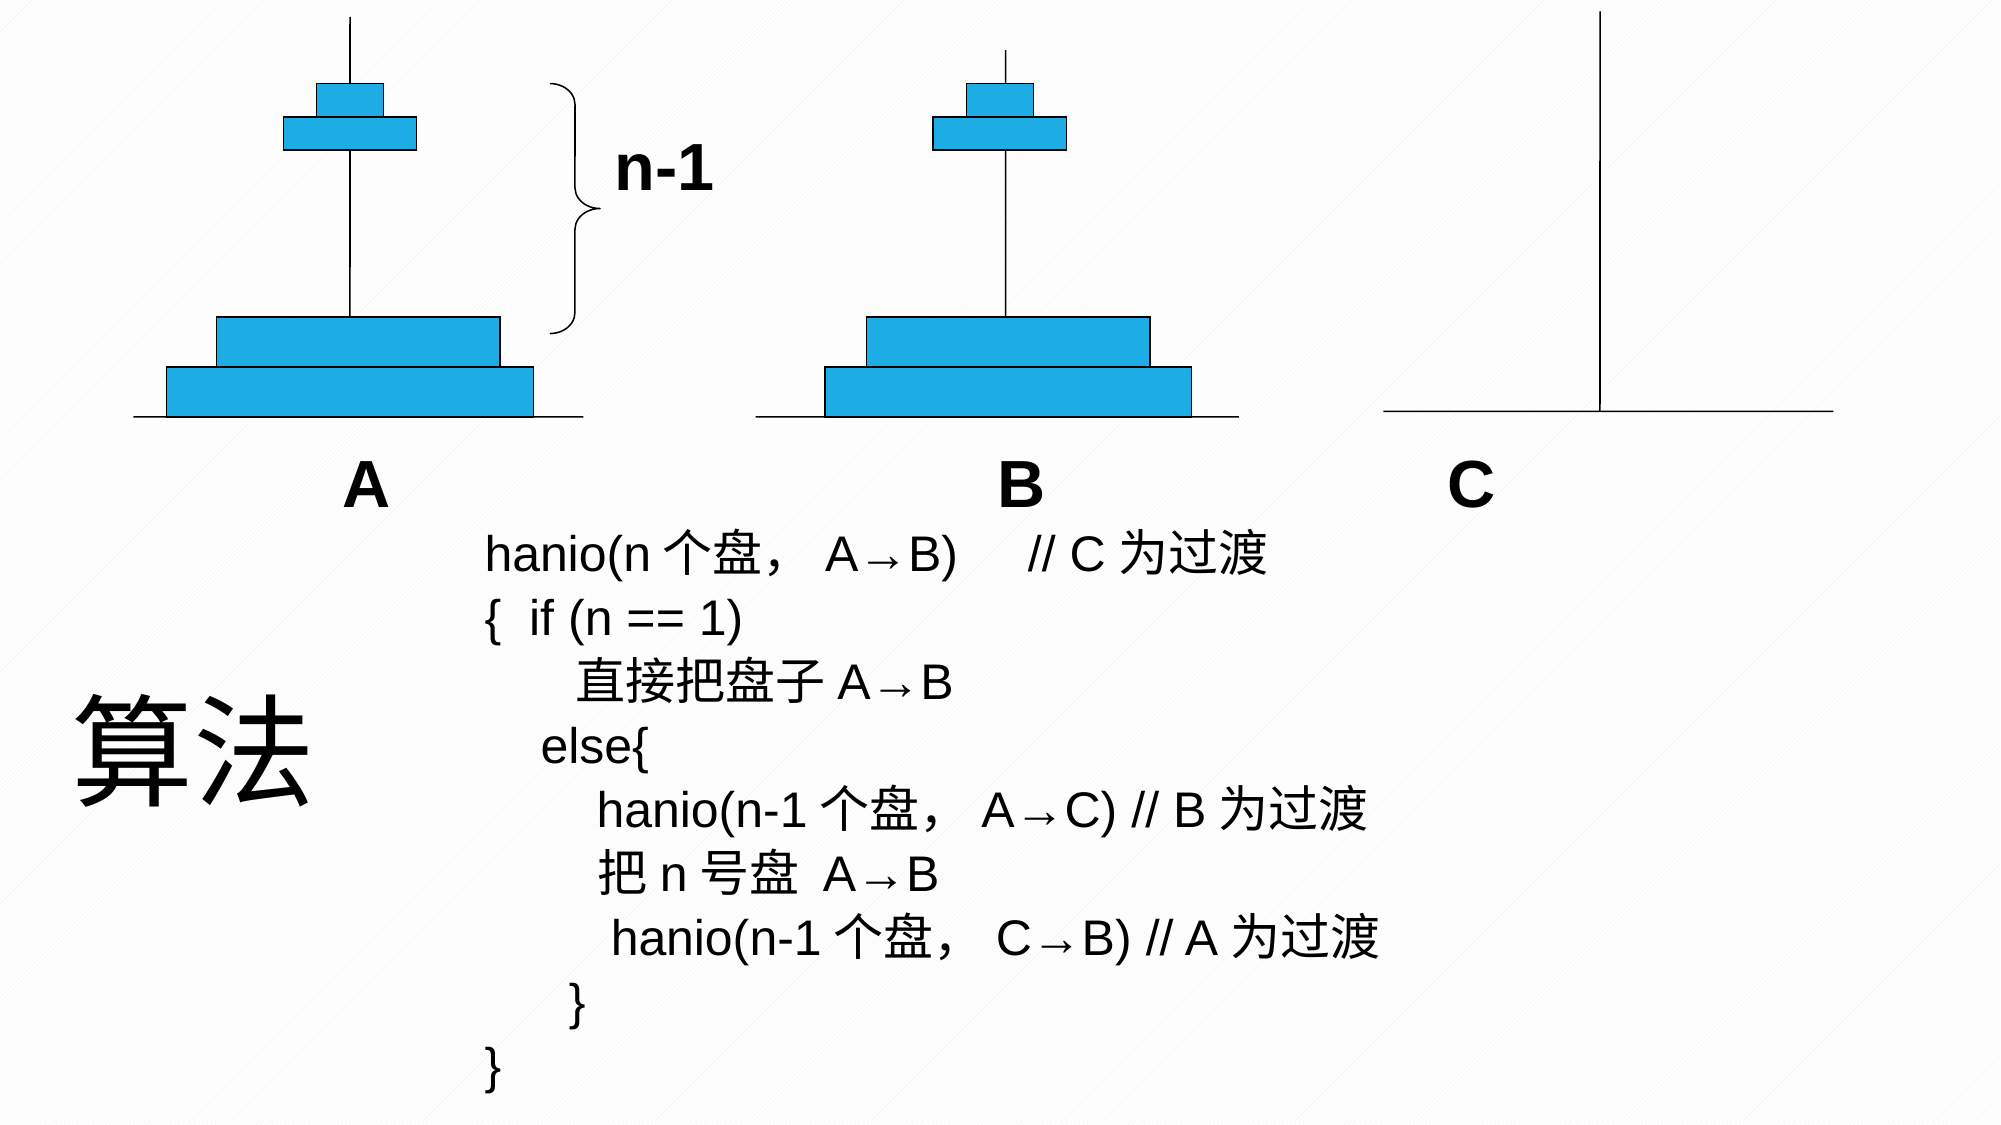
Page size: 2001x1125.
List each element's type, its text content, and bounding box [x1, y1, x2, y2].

text_box 算法 [35, 657, 352, 841]
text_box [133, 11, 1834, 530]
text_box hanio(n个盘，A→B) // C为过渡 { if (n == 1) 直接把盘子A→B else{ hanio(n-1个盘，A→C) // B为过渡 把n号盘 A→B hanio(n-1个盘，C→B) // A为过渡 } } [464, 518, 1964, 1083]
